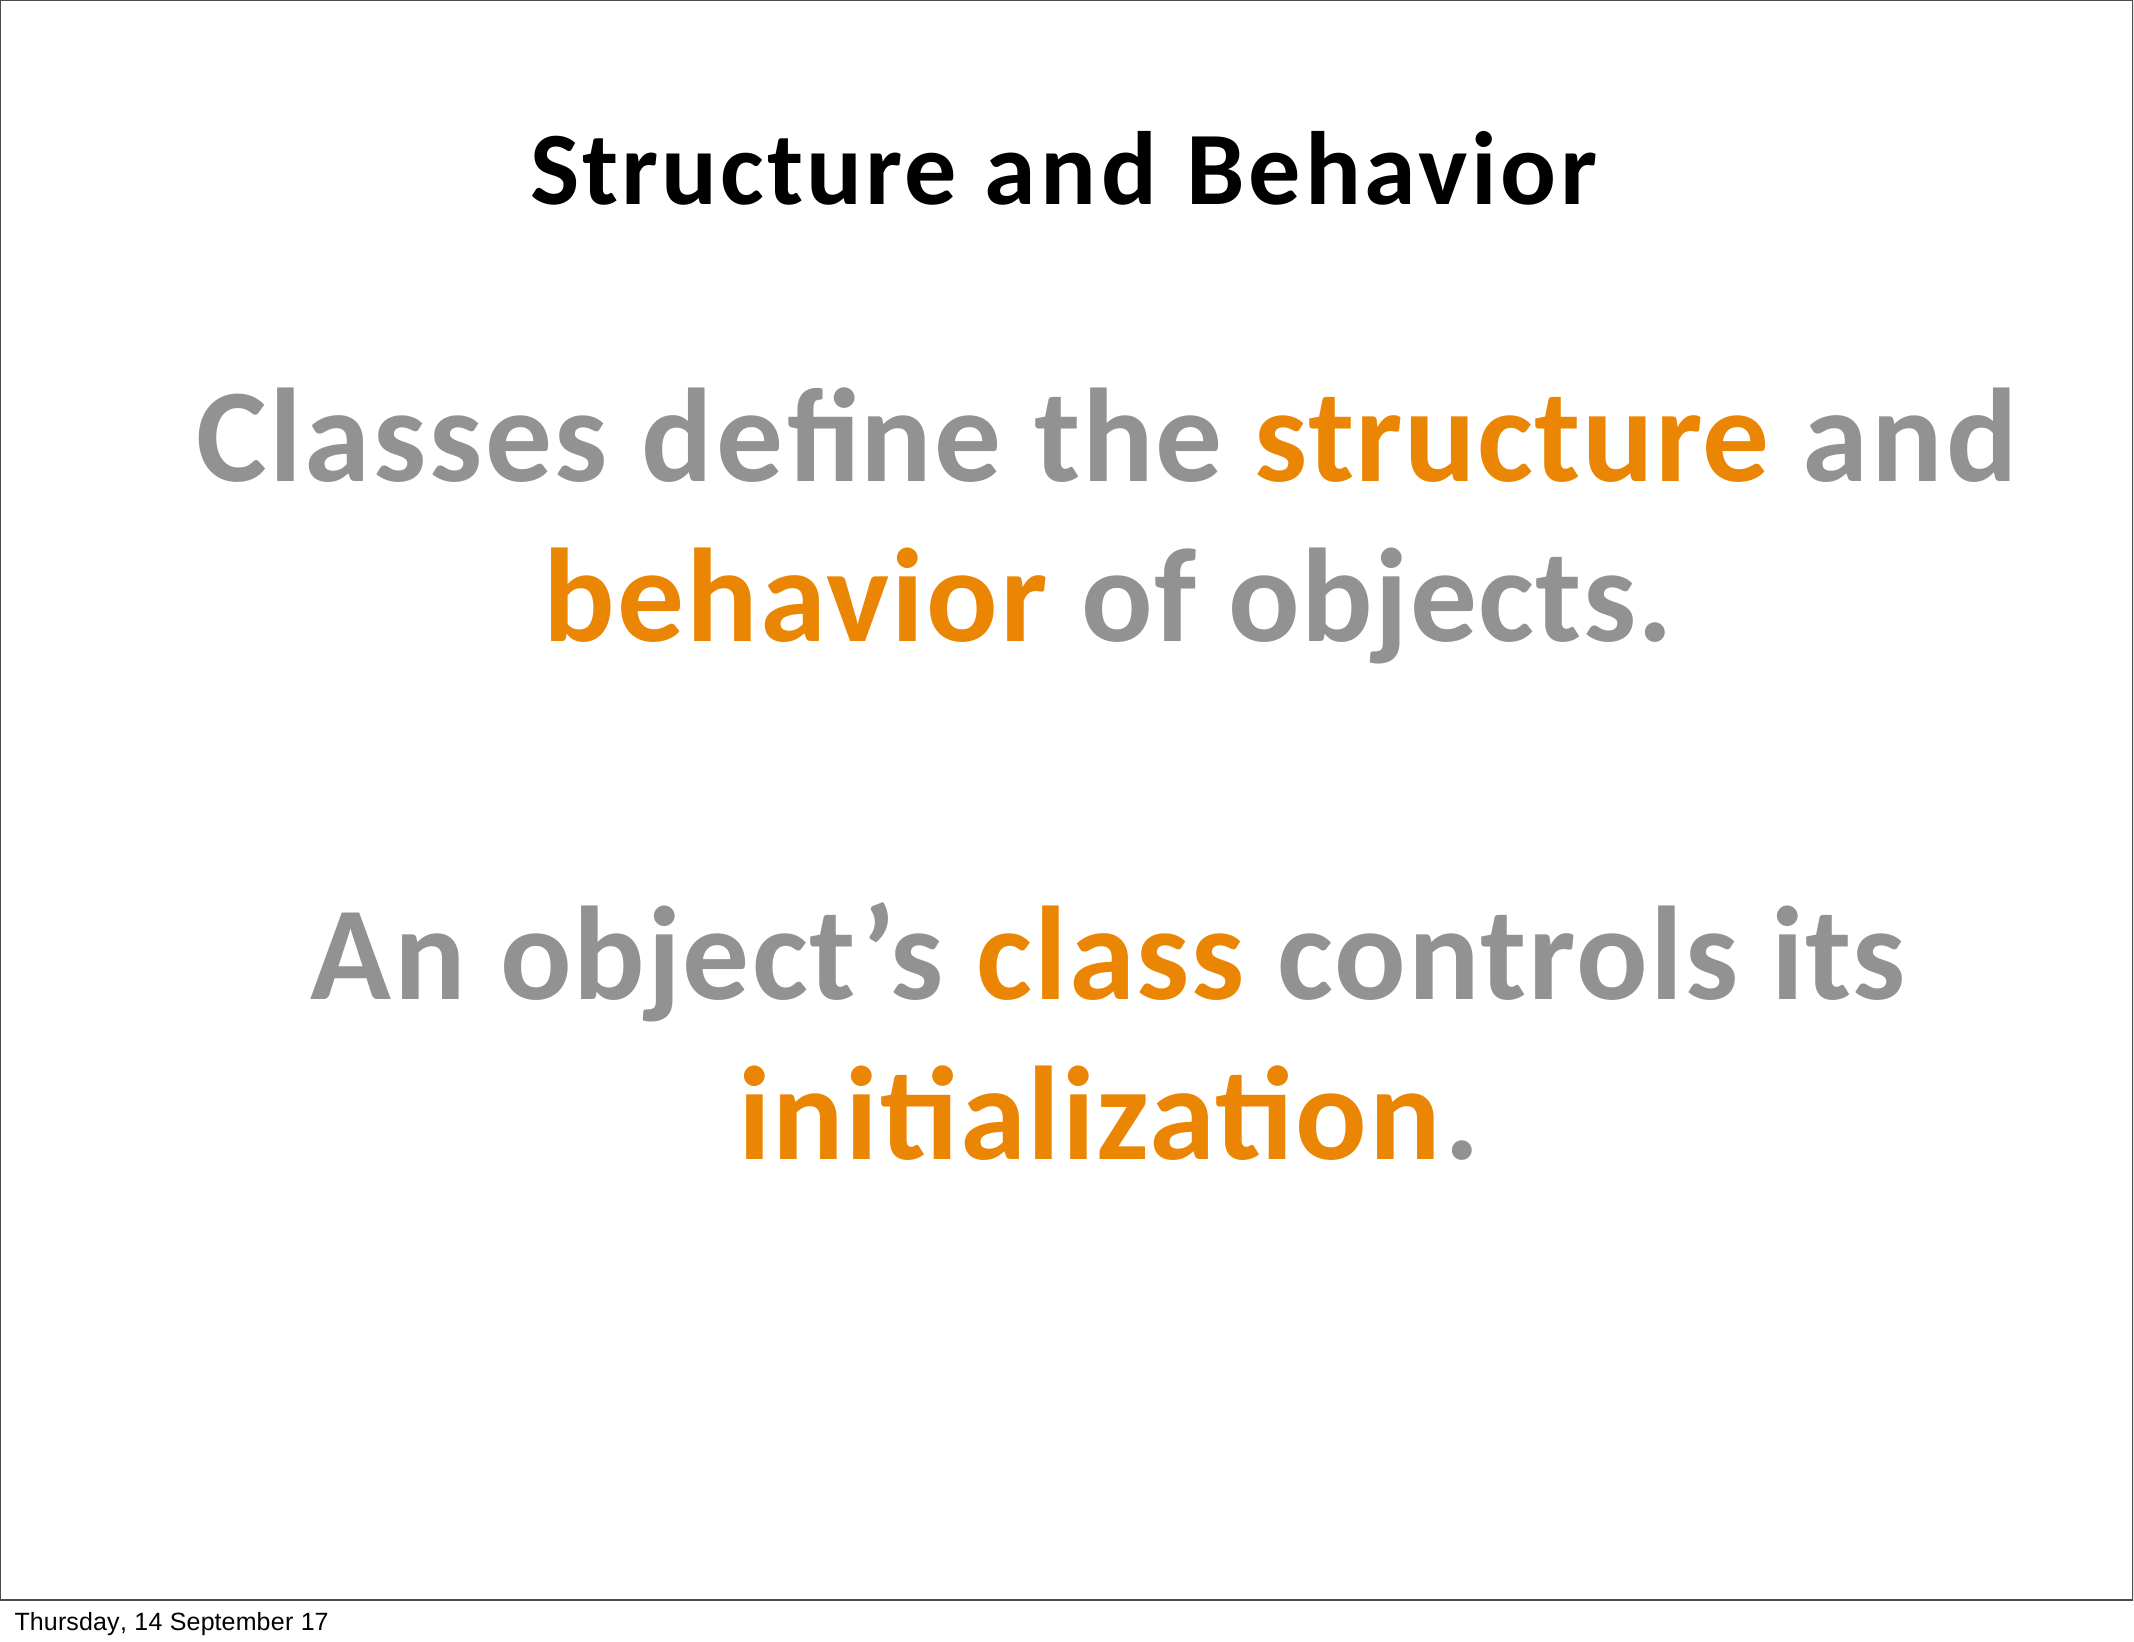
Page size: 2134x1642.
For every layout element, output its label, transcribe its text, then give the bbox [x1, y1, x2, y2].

text_box [0, 0, 2134, 1600]
footer Thursday, 14 September 17 [12, 1605, 332, 1642]
